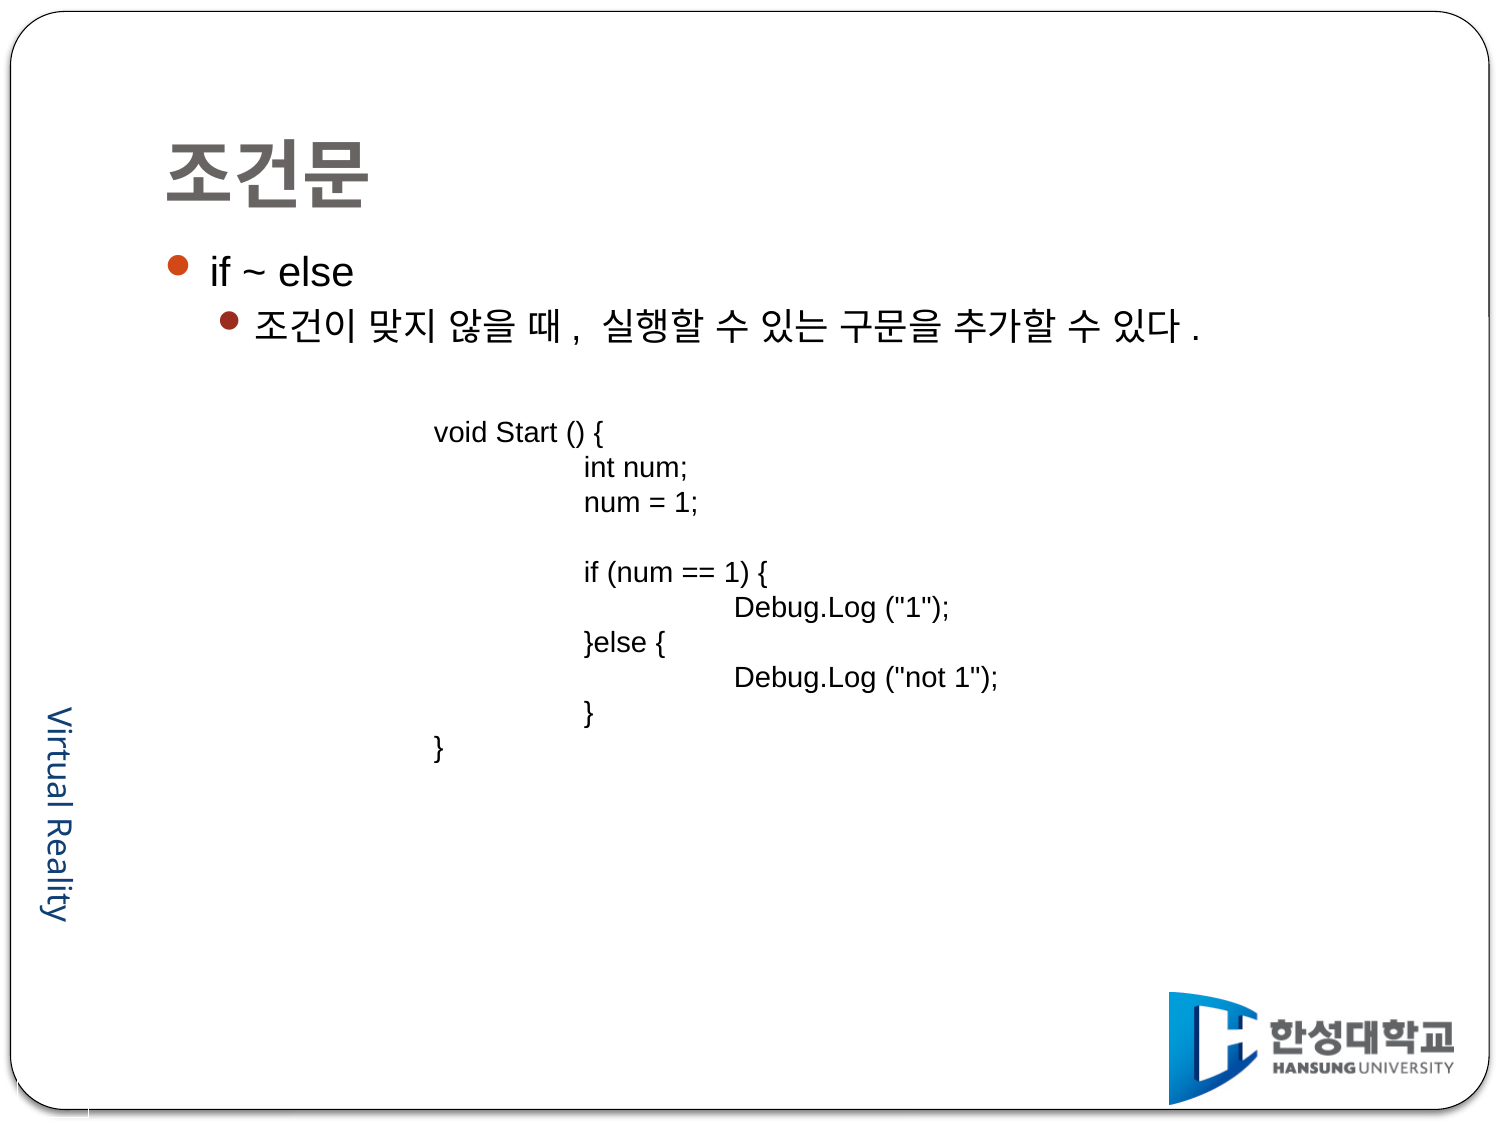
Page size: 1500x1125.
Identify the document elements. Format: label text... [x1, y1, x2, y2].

title 조건문 [150, 45, 1425, 233]
text_box void Start () { int num; num = 1; if (num == 1) { Debug.Log ("1"); }else { Debug.Log ("not 1"); } } [419, 406, 1170, 771]
text_box if ~ else 조건이 맞지 않을 때, 실행할 수 있는 구문을 추가할 수 있다. [149, 237, 1425, 988]
picture [1169, 992, 1454, 1105]
